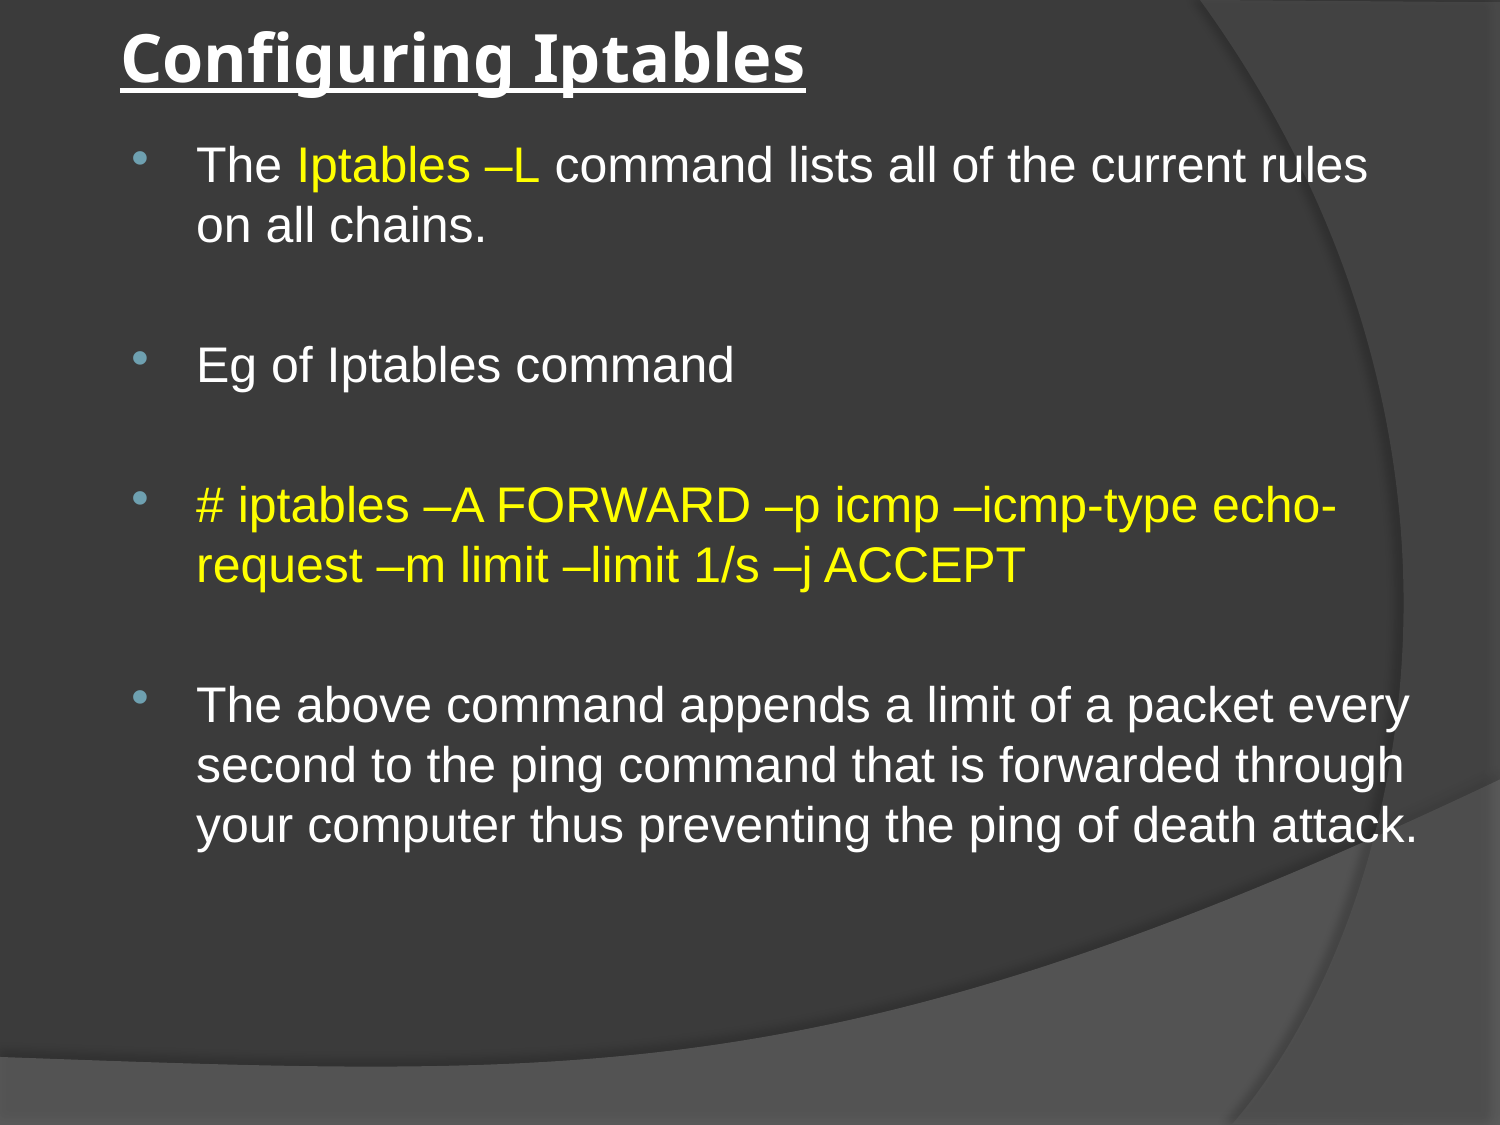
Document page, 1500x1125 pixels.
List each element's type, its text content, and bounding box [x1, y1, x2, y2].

title Configuring Iptables [112, 0, 1388, 113]
list The Iptables –L command lists all of the current rules on all chains. Eg of Iptables command # iptables –A FORWARD –p icmp –icmp-type echo-request –m limit –limit 1/s –j ACCEPT The above command appends a limit of a packet every second to the ping command that is forwarded through your computer thus preventing the ping of death attack. [112, 124, 1438, 1063]
